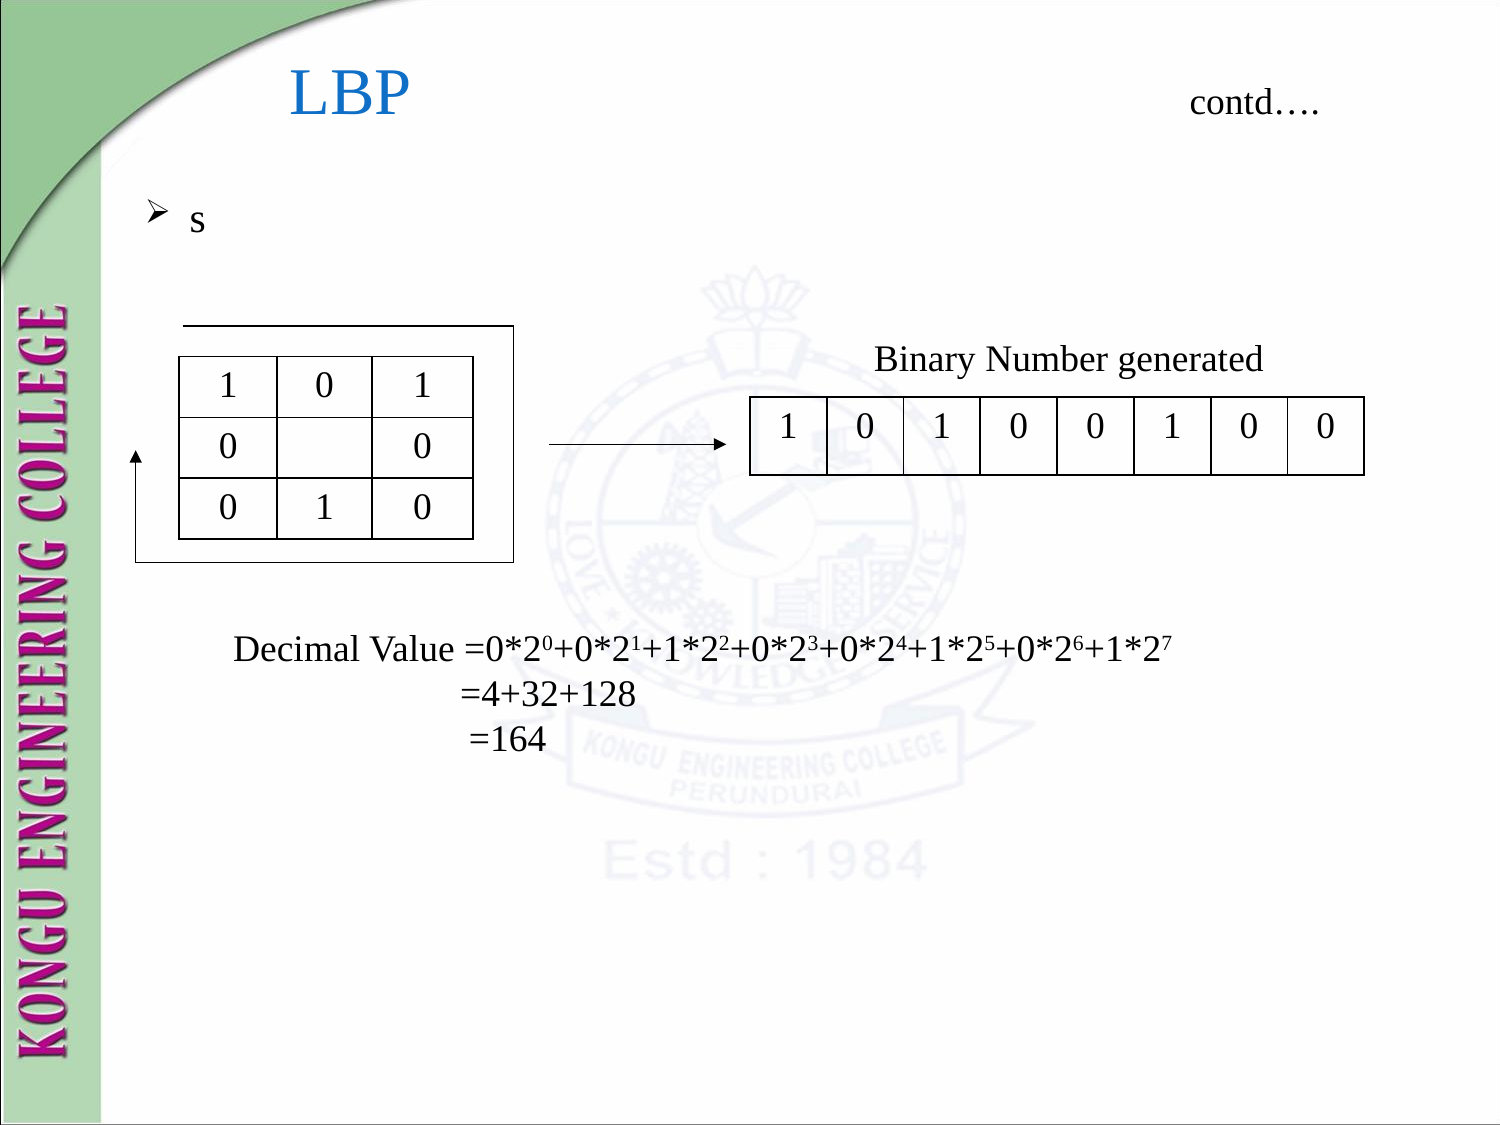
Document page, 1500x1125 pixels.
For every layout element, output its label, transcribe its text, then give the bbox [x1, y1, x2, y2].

table_header 0 [1058, 398, 1133, 474]
table_cell 0 [373, 479, 472, 538]
table_header 0 [981, 398, 1056, 474]
table_header 1 [1135, 398, 1210, 474]
table_cell [278, 418, 371, 477]
table_header 1 [751, 398, 826, 474]
table_header 0 [278, 357, 371, 417]
table_cell 0 [180, 418, 276, 477]
table_header 1 [373, 357, 472, 417]
table_cell 0 [373, 418, 472, 477]
table_header 1 [904, 398, 979, 474]
text_box LBP contd…. [249, 40, 1360, 136]
table_header 0 [828, 398, 903, 474]
table_cell 0 [180, 479, 276, 538]
text_box Binary Number generated [773, 326, 1365, 386]
text_box Decimal Value =0*20+0*21+1*22+0*23+0*24+1*25+0*26+1*27 =4+32+128 =164 [218, 617, 1329, 767]
table_header 0 [1212, 398, 1287, 474]
table_cell 1 [278, 479, 371, 538]
table_header 1 [180, 357, 276, 417]
table_header 0 [1288, 398, 1363, 474]
picture [0, 0, 1500, 1125]
